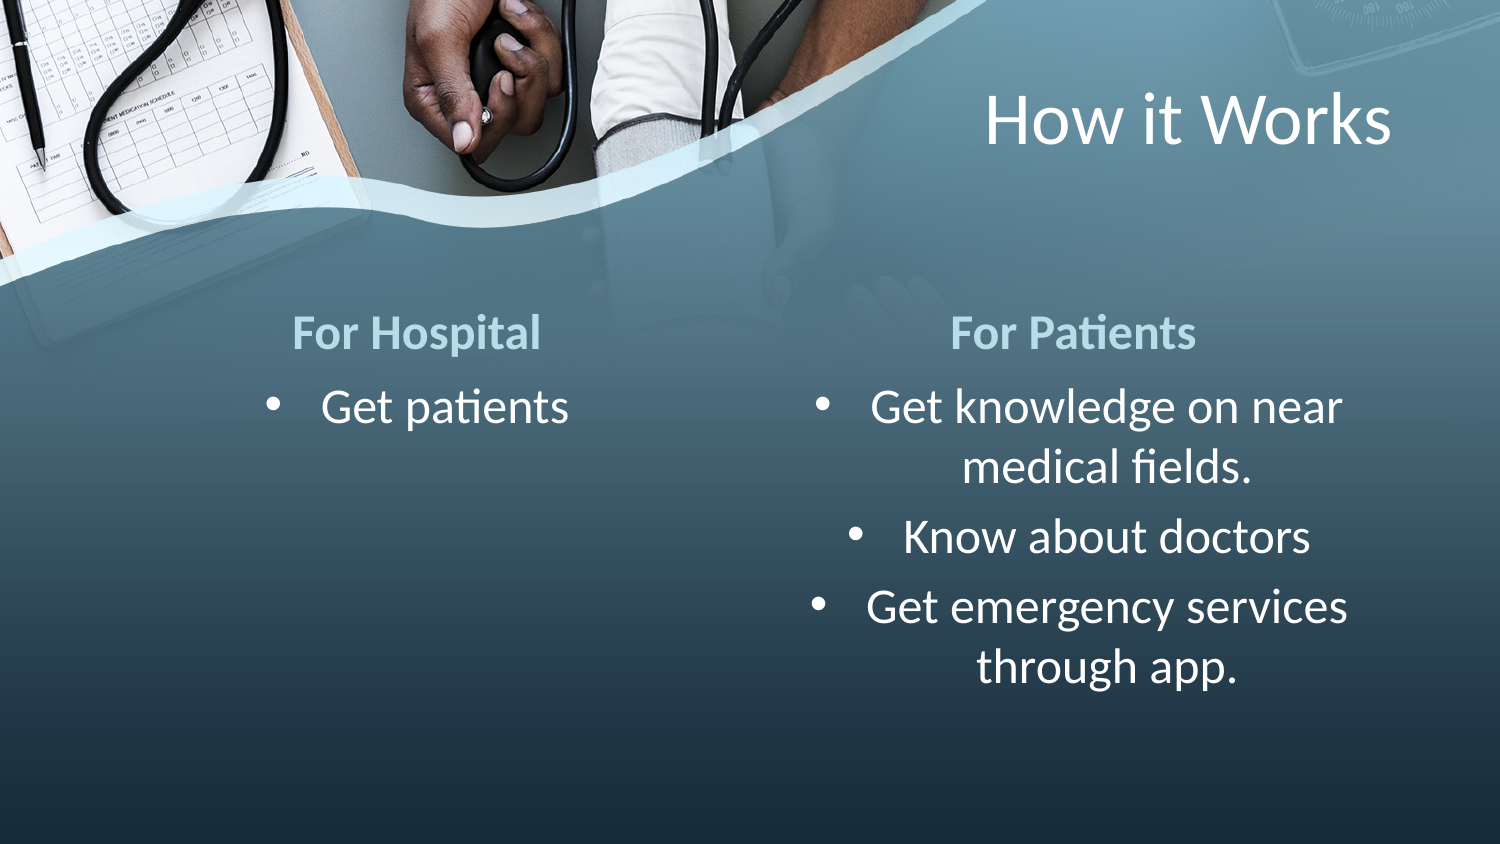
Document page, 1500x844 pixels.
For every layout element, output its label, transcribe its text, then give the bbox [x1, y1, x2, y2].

picture [0, 0, 1500, 844]
title How it Works [80, 51, 1408, 177]
list Get knowledge on near medical fields. Know about doctors Get emergency services through app. [747, 366, 1411, 740]
list Get patients [85, 366, 747, 740]
list For Hospital [85, 288, 747, 366]
list For Patients [747, 288, 1411, 366]
